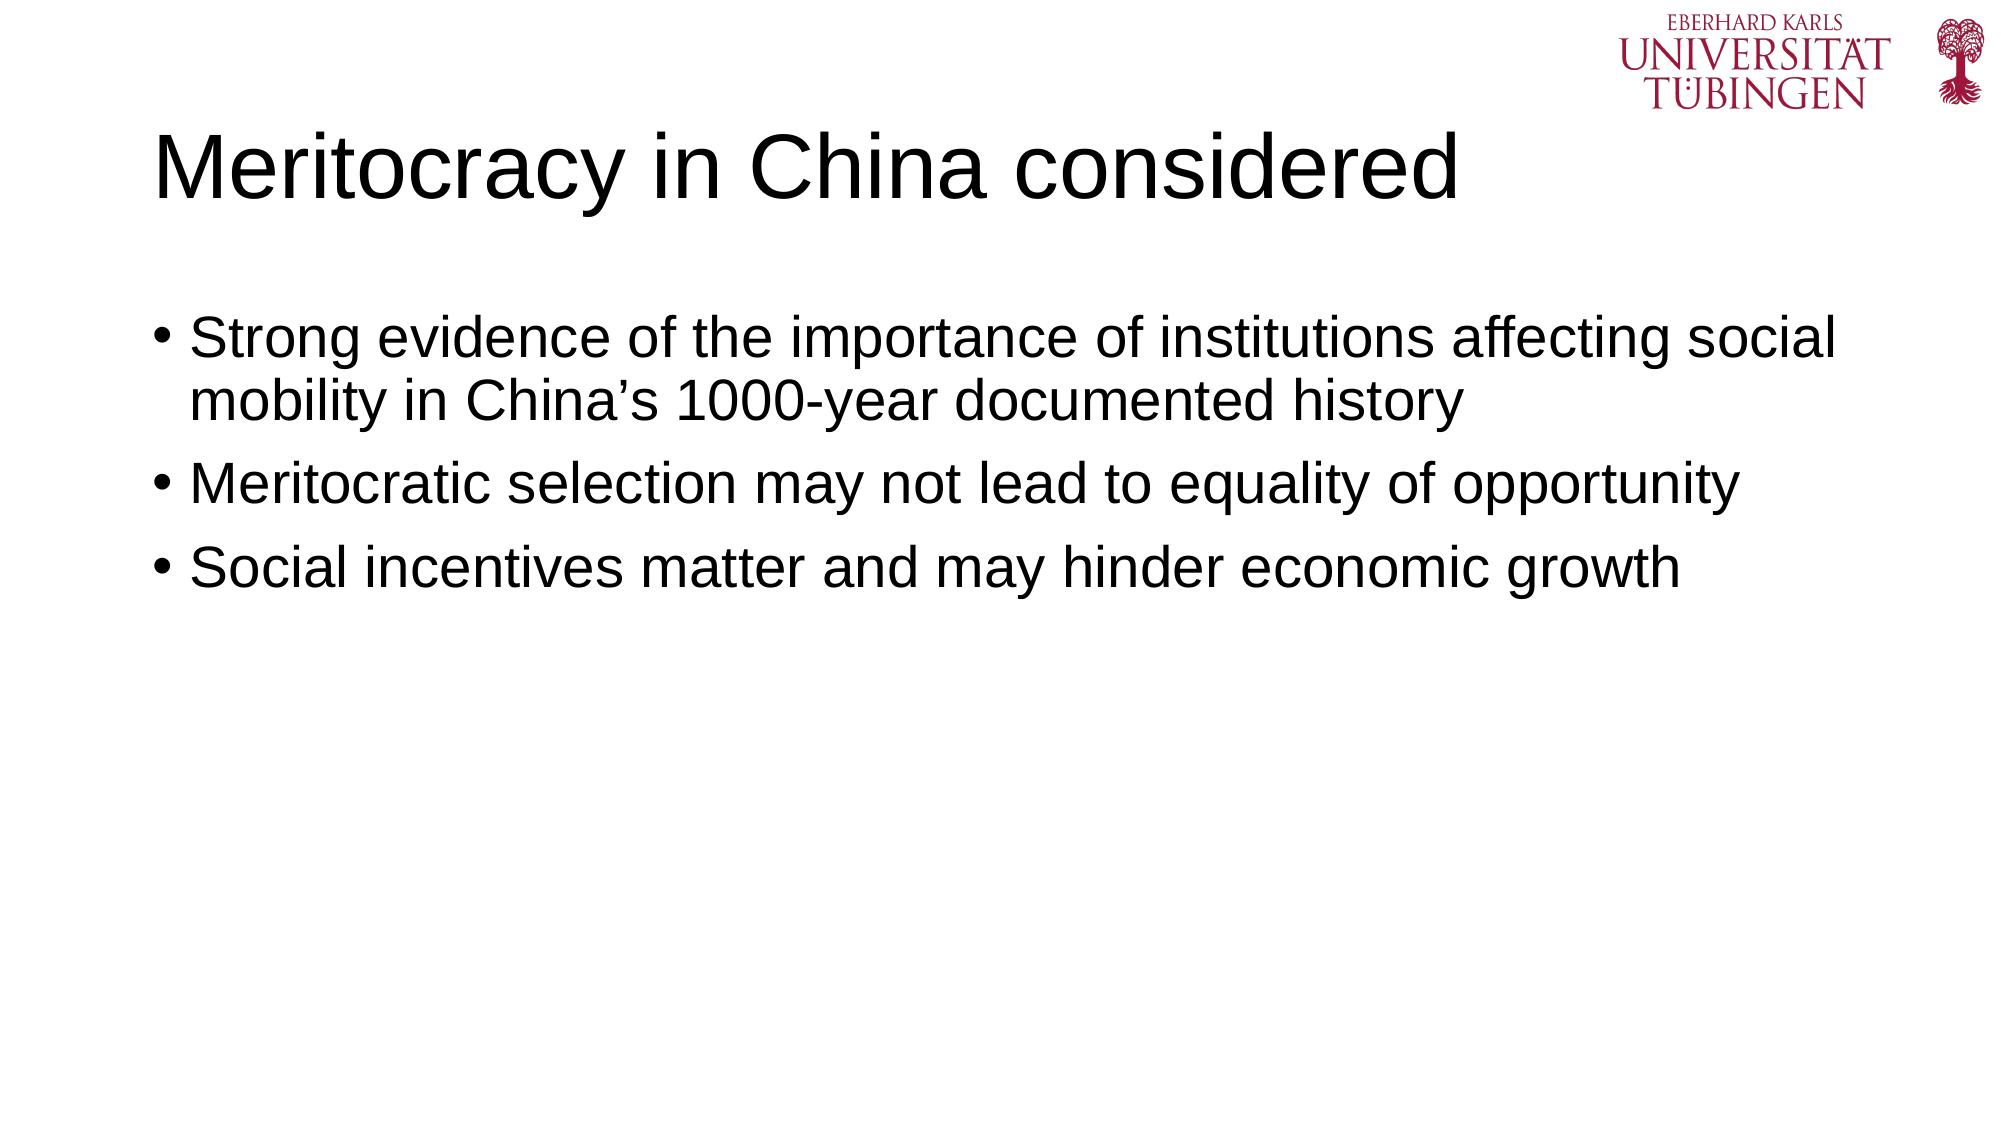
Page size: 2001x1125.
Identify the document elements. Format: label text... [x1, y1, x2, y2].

title Meritocracy in China considered [137, 59, 1863, 278]
picture [1611, 0, 1989, 121]
list Strong evidence of the importance of institutions affecting social mobility in China’s 1000-year documented history Meritocratic selection may not lead to equality of opportunity Social incentives matter and may hinder economic growth [137, 299, 1863, 1014]
